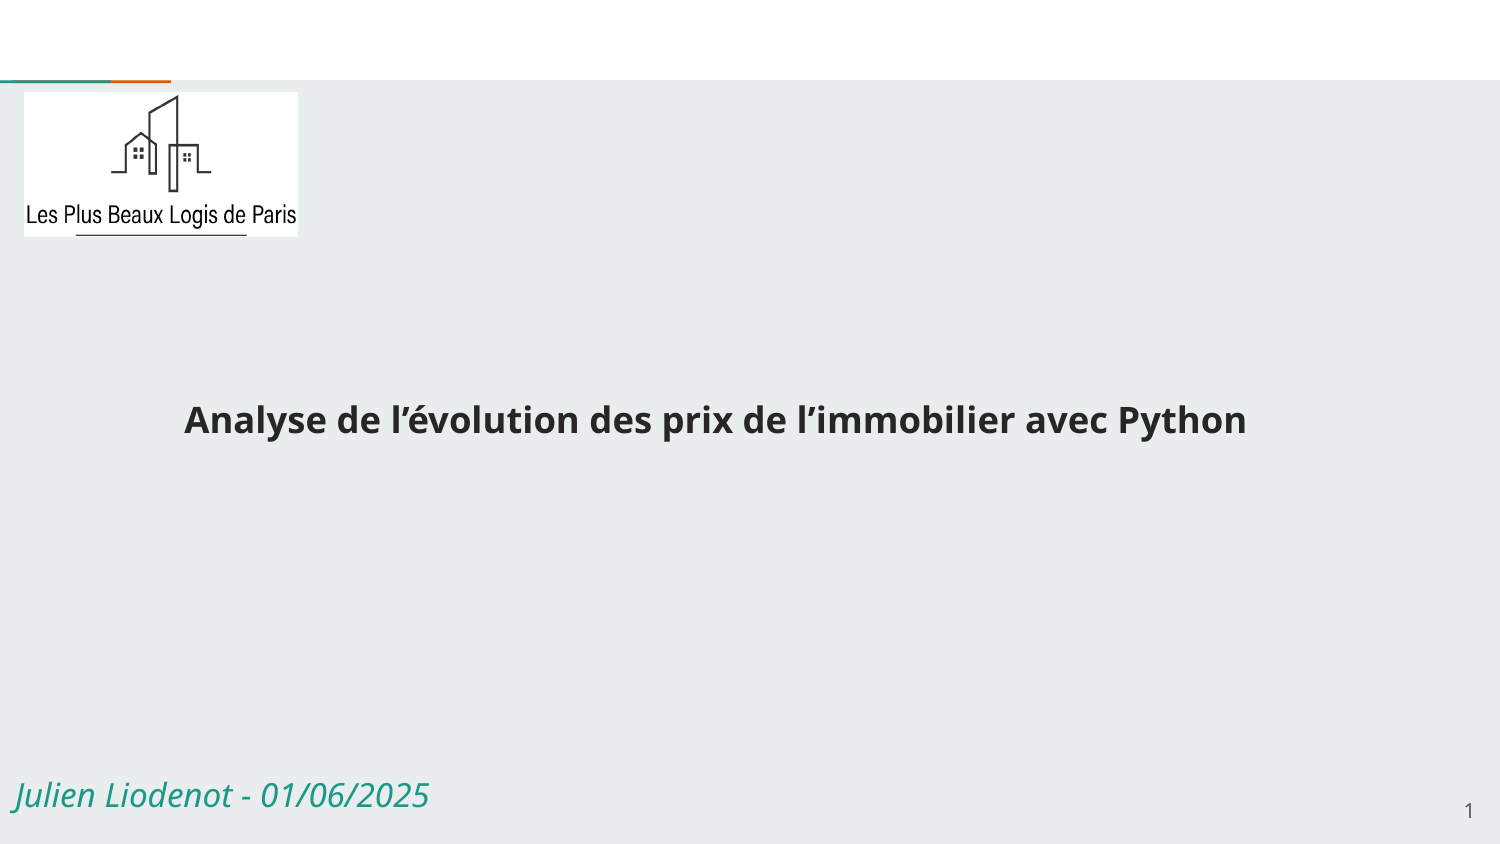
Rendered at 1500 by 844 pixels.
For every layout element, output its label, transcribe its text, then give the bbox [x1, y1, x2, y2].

picture [24, 91, 298, 237]
slide_number 1 [1400, 779, 1491, 844]
text_box Analyse de l’évolution des prix de l’immobilier avec Python [184, 380, 1392, 500]
subtitle Julien Liodenot - 01/06/2025 [0, 763, 844, 844]
